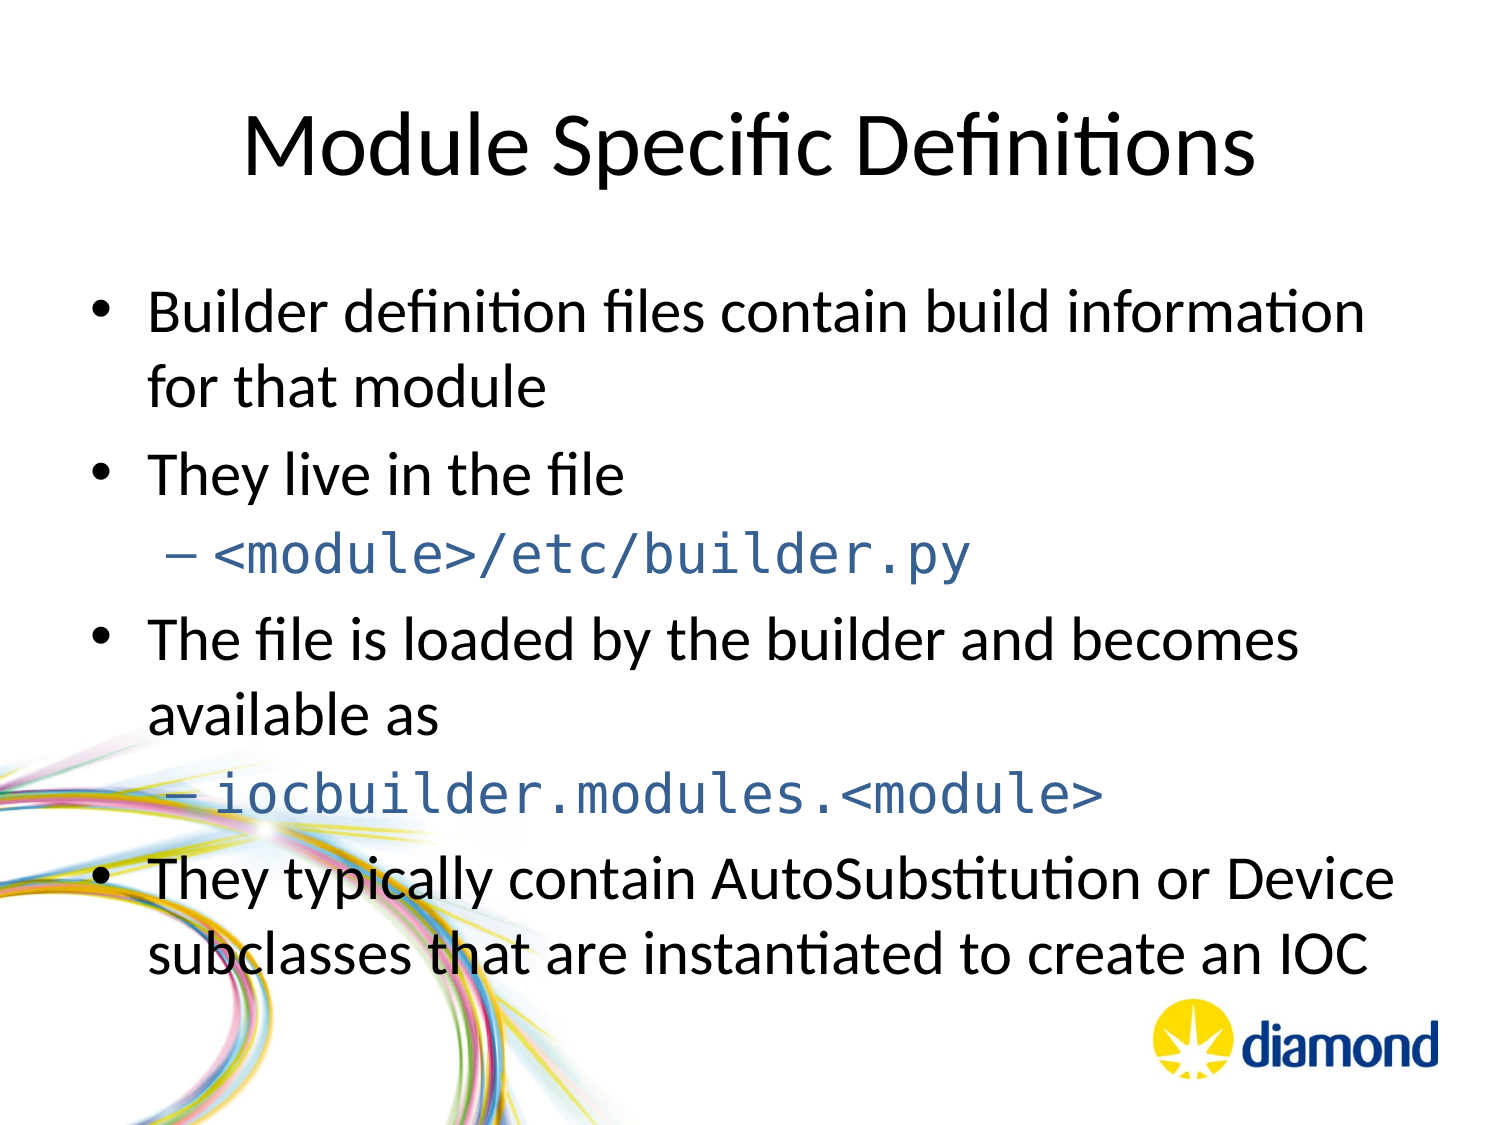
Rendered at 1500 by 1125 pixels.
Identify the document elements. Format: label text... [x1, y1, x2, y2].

list Builder definition files contain build information for that module They live in the file <module>/etc/builder.py The file is loaded by the builder and becomes available as iocbuilder.modules.<module> They typically contain AutoSubstitution or Device subclasses that are instantiated to create an IOC [75, 262, 1425, 1005]
picture [0, 587, 1438, 1125]
title Module Specific Definitions [75, 45, 1425, 233]
